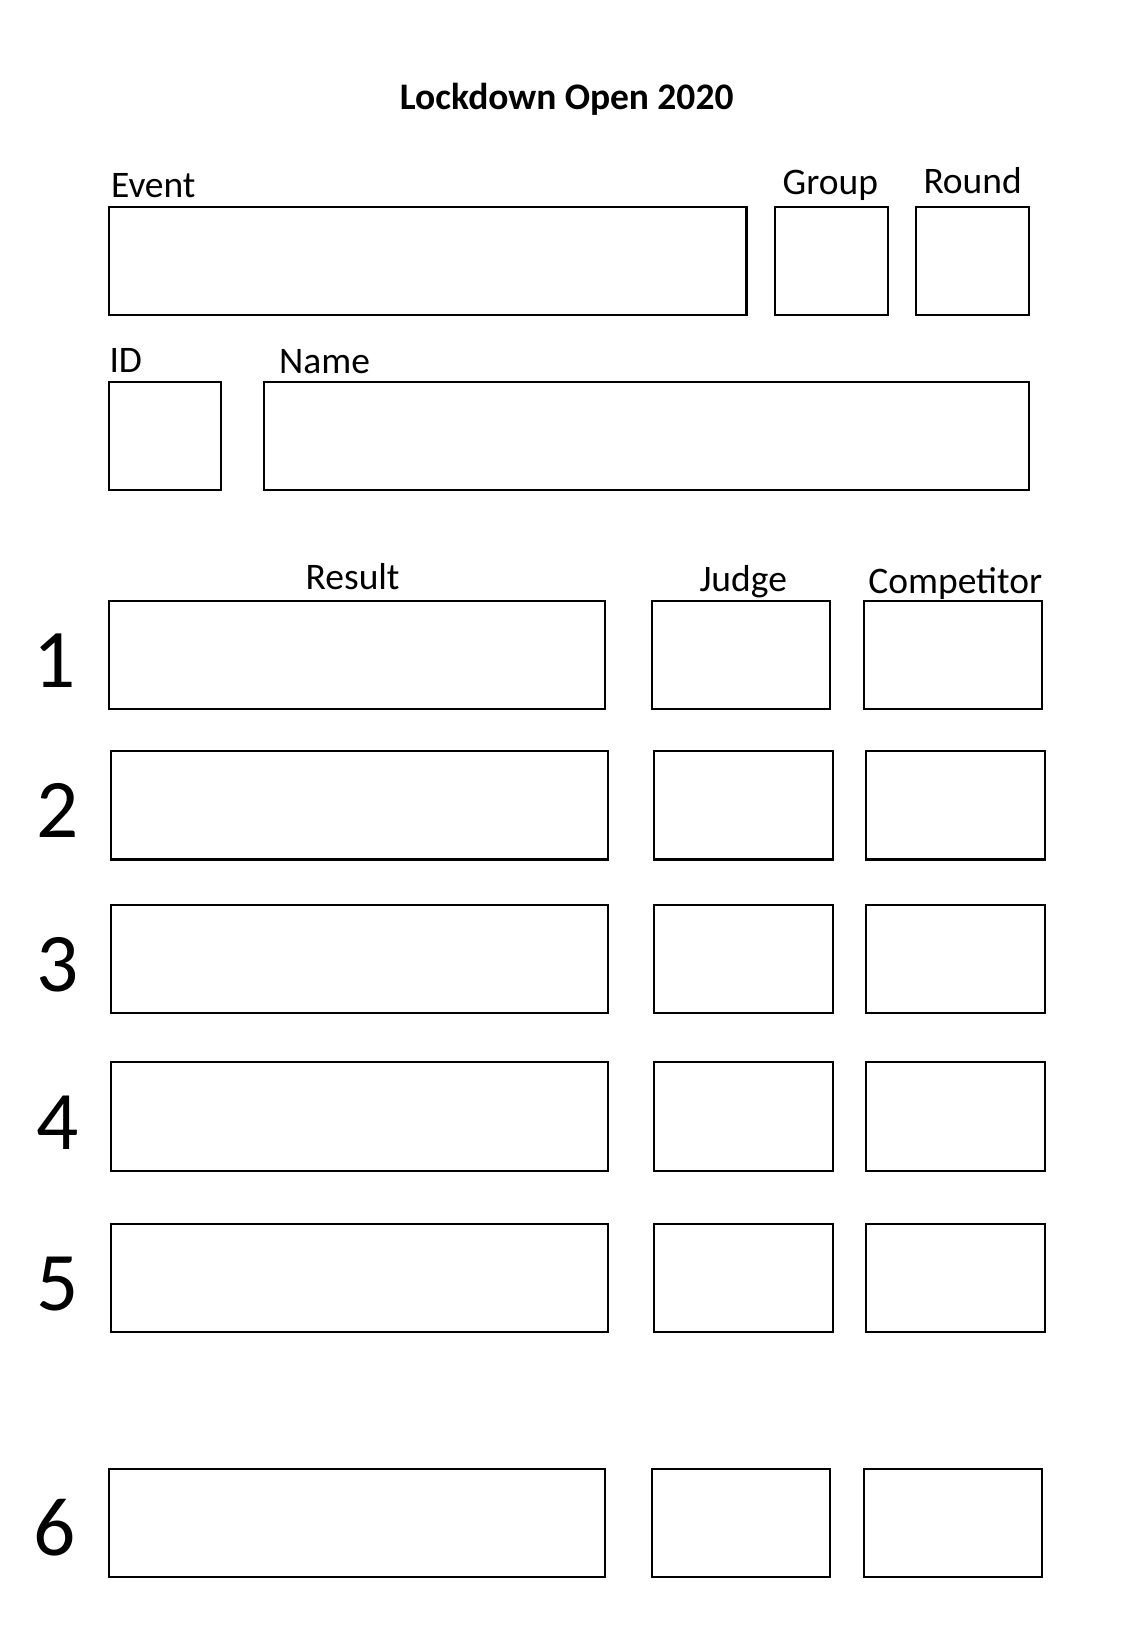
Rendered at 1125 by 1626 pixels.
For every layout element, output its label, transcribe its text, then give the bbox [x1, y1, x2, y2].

text_box Name [264, 329, 386, 389]
text_box Round [908, 148, 1037, 208]
text_box ID [94, 327, 157, 388]
text_box [774, 210, 889, 316]
text_box Competitor [853, 548, 1058, 609]
text_box [108, 381, 222, 491]
text_box 2 [21, 747, 94, 862]
text_box [108, 600, 606, 710]
text_box 4 [21, 1058, 94, 1174]
text_box [653, 750, 834, 861]
text_box [865, 904, 1046, 1014]
text_box Event [96, 152, 211, 213]
text_box [863, 609, 1043, 710]
text_box [110, 750, 609, 861]
text_box [865, 1061, 1046, 1172]
text_box [915, 208, 1030, 316]
text_box [110, 1061, 609, 1172]
text_box [651, 1468, 831, 1578]
text_box [653, 1061, 834, 1172]
text_box [108, 206, 748, 316]
text_box 6 [19, 1465, 92, 1580]
text_box Lockdown Open 2020 [385, 64, 749, 125]
text_box 1 [19, 597, 92, 712]
text_box [865, 750, 1046, 861]
text_box [653, 1223, 834, 1333]
text_box 5 [21, 1219, 94, 1335]
text_box Result [290, 544, 415, 605]
text_box [108, 1468, 606, 1578]
text_box [863, 1468, 1043, 1578]
text_box [110, 904, 609, 1014]
text_box 3 [21, 901, 94, 1016]
text_box [263, 381, 1030, 491]
text_box [653, 904, 834, 1014]
text_box Judge [684, 546, 803, 607]
text_box Group [767, 149, 894, 210]
text_box [865, 1223, 1046, 1333]
text_box [110, 1223, 609, 1333]
text_box [651, 600, 831, 710]
